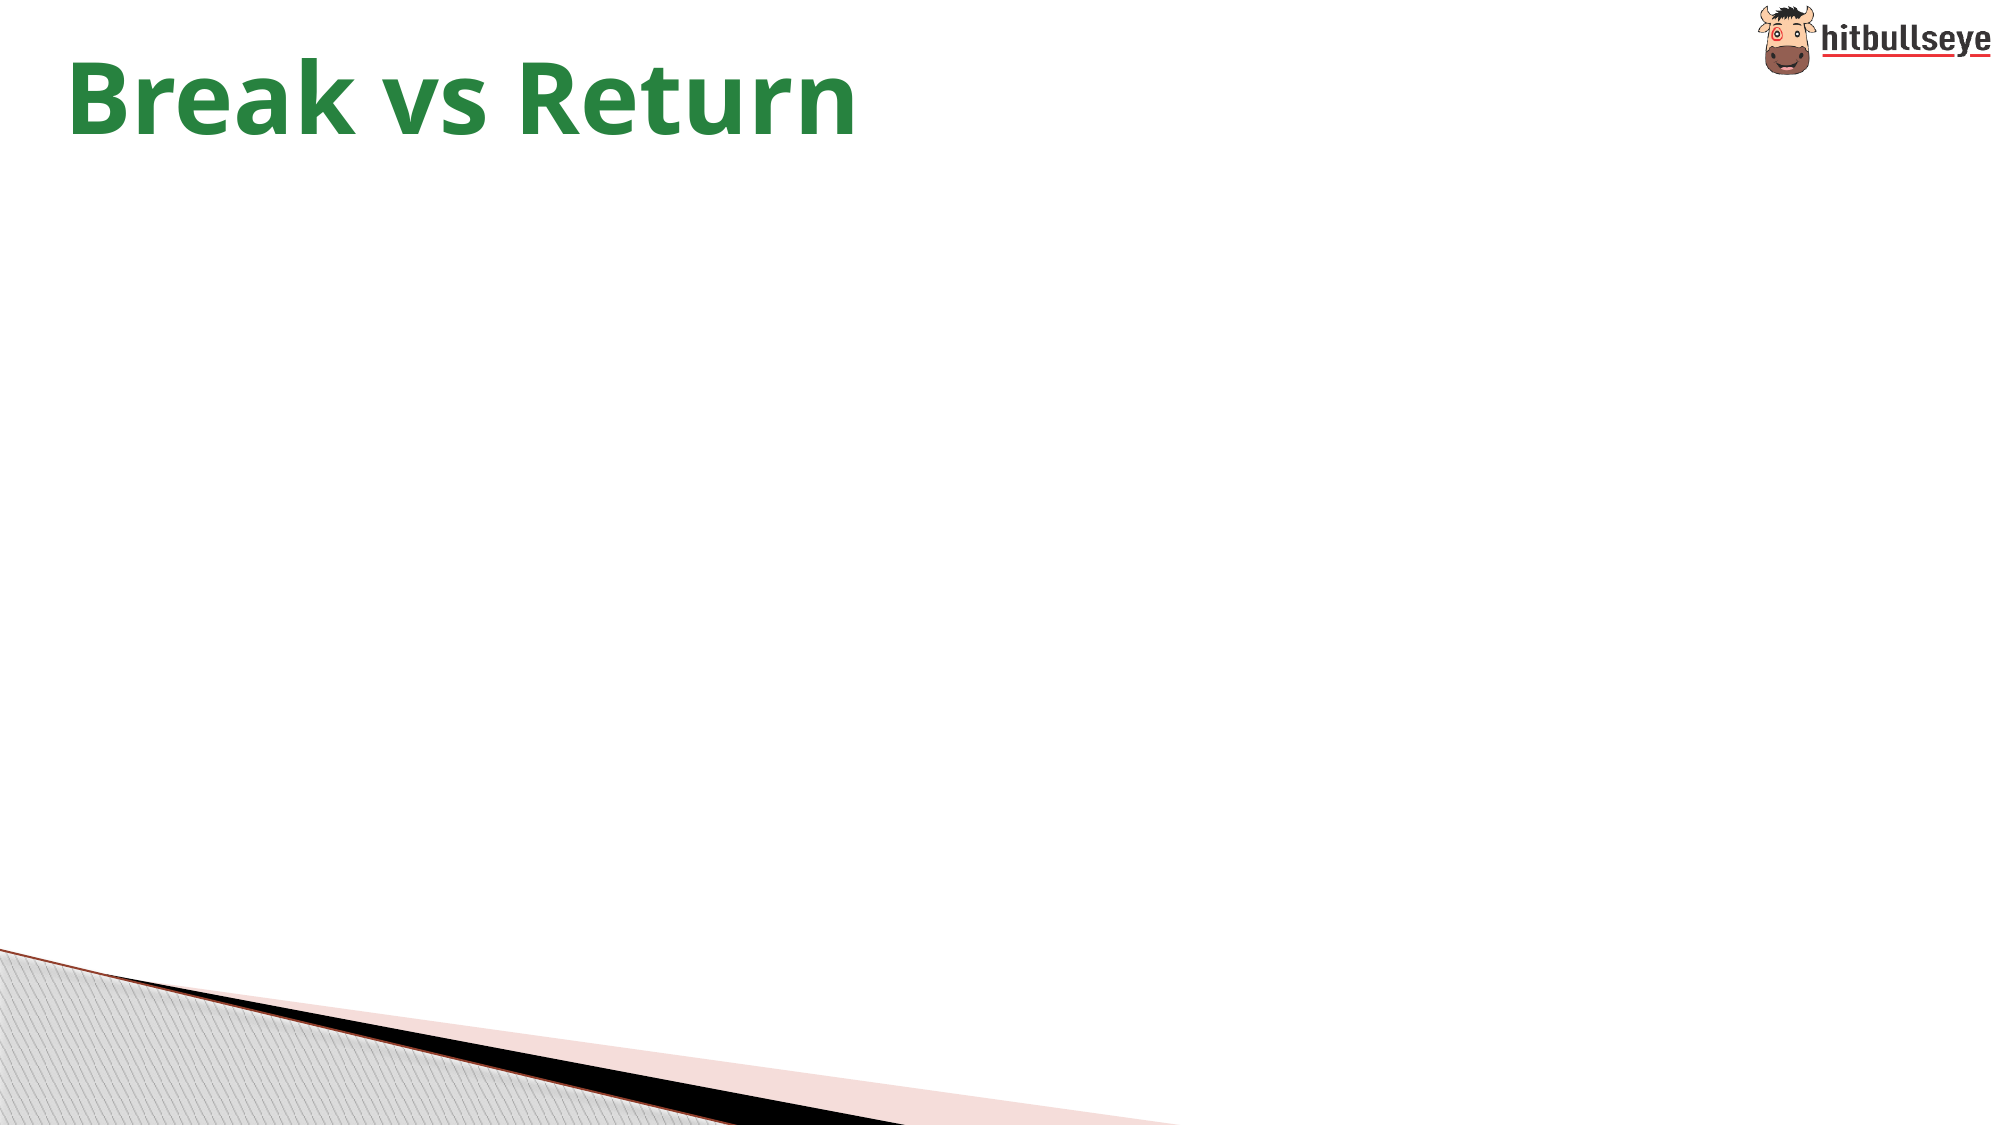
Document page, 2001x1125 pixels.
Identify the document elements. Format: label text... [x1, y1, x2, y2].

text_box Break vs Return [49, 27, 1951, 163]
picture [1748, 0, 2000, 81]
